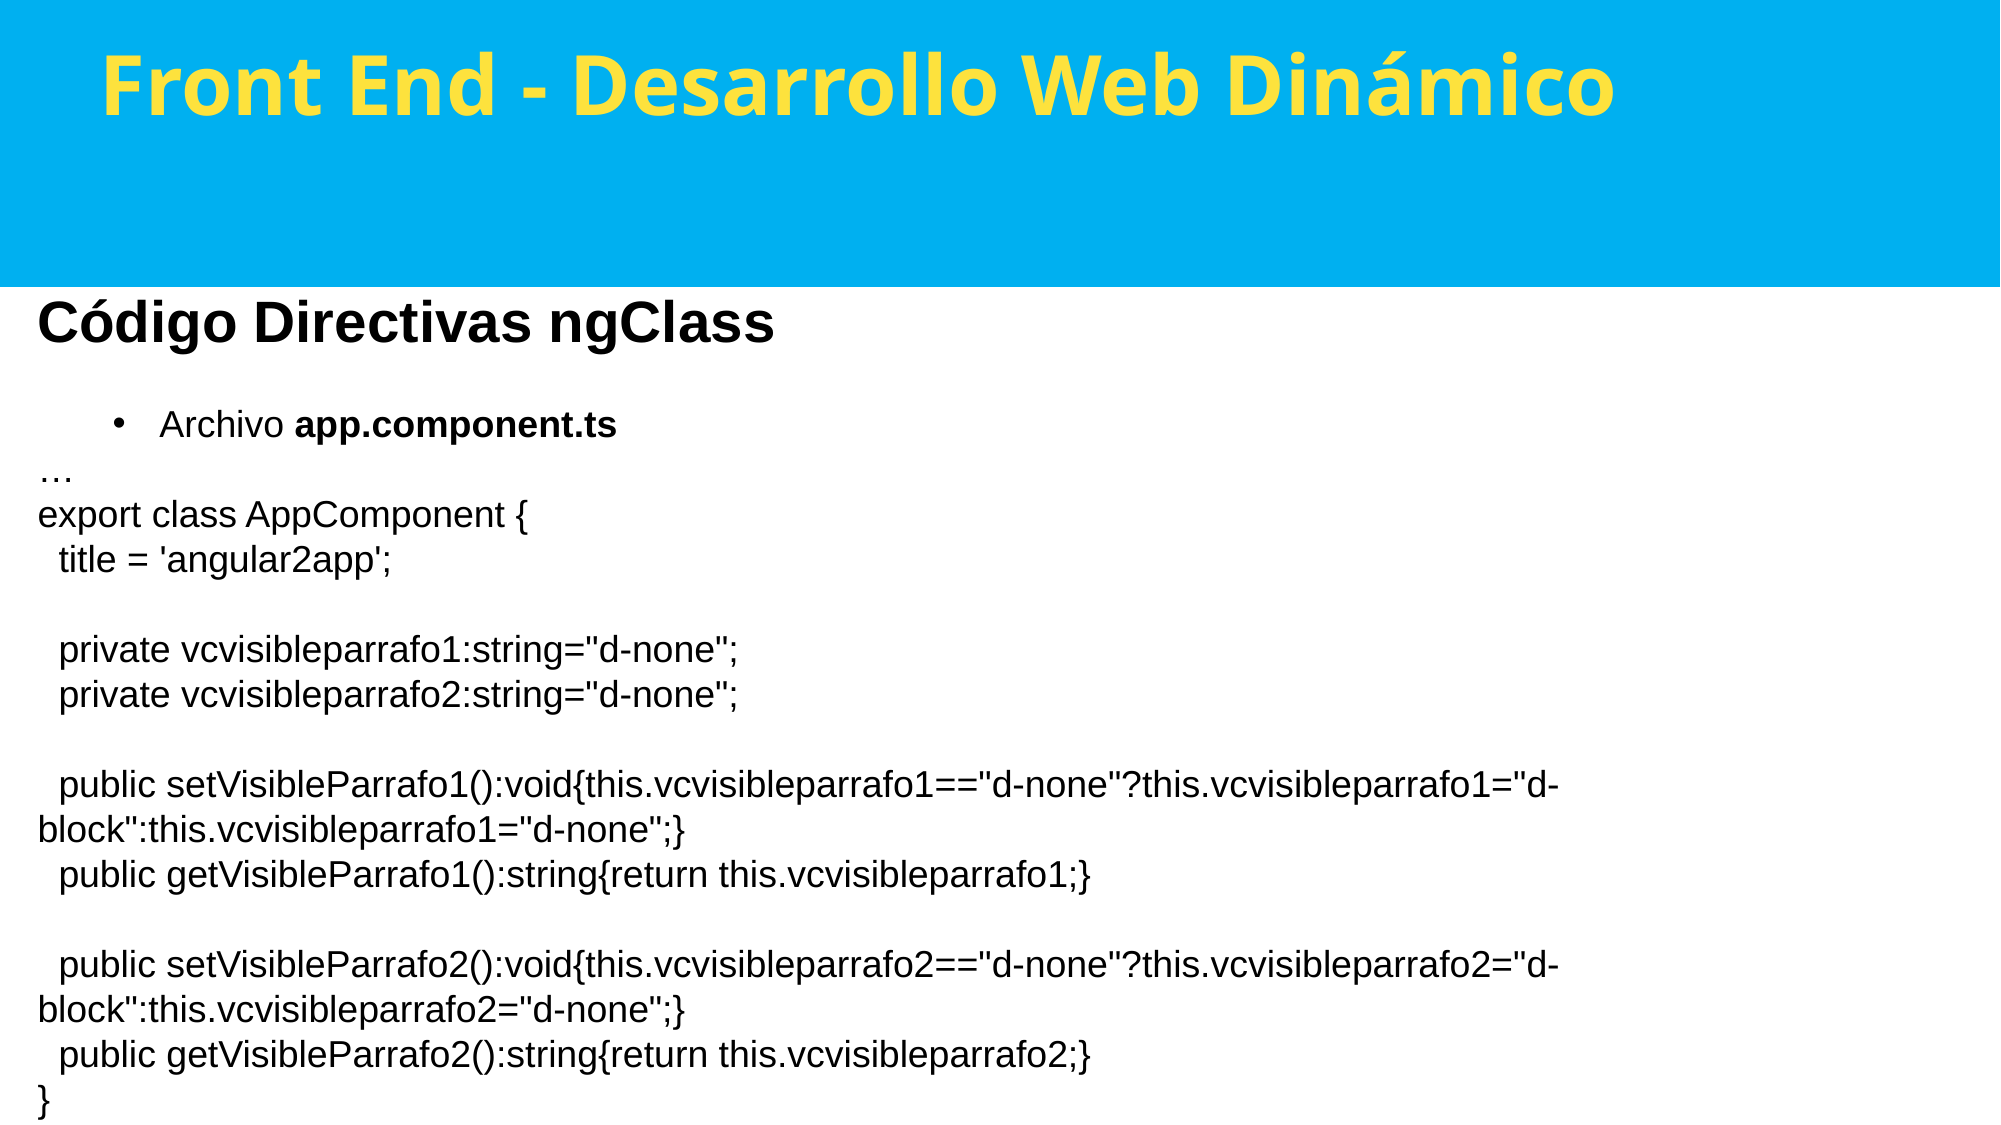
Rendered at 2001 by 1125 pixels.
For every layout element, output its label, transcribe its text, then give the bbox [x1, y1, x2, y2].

text_box Front End - Desarrollo Web Dinámico [92, 24, 1901, 222]
text_box [0, 0, 2000, 287]
text_box Código Directivas ngClass Archivo app.component.ts … export class AppComponent { title = 'angular2app'; private vcvisibleparrafo1:string="d-none"; private vcvisibleparrafo2:string="d-none"; public setVisibleParrafo1():void{this.vcvisibleparrafo1=="d-none"?this.vcvisibleparrafo1="d-block":this.vcvisibleparrafo1="d-none";} public getVisibleParrafo1():string{return this.vcvisibleparrafo1;} public setVisibleParrafo2():void{this.vcvisibleparrafo2=="d-none"?this.vcvisibleparrafo2="d-block":this.vcvisibleparrafo2="d-none";} public getVisibleParrafo2():string{return this.vcvisibleparrafo2;} } [17, 291, 1844, 1113]
